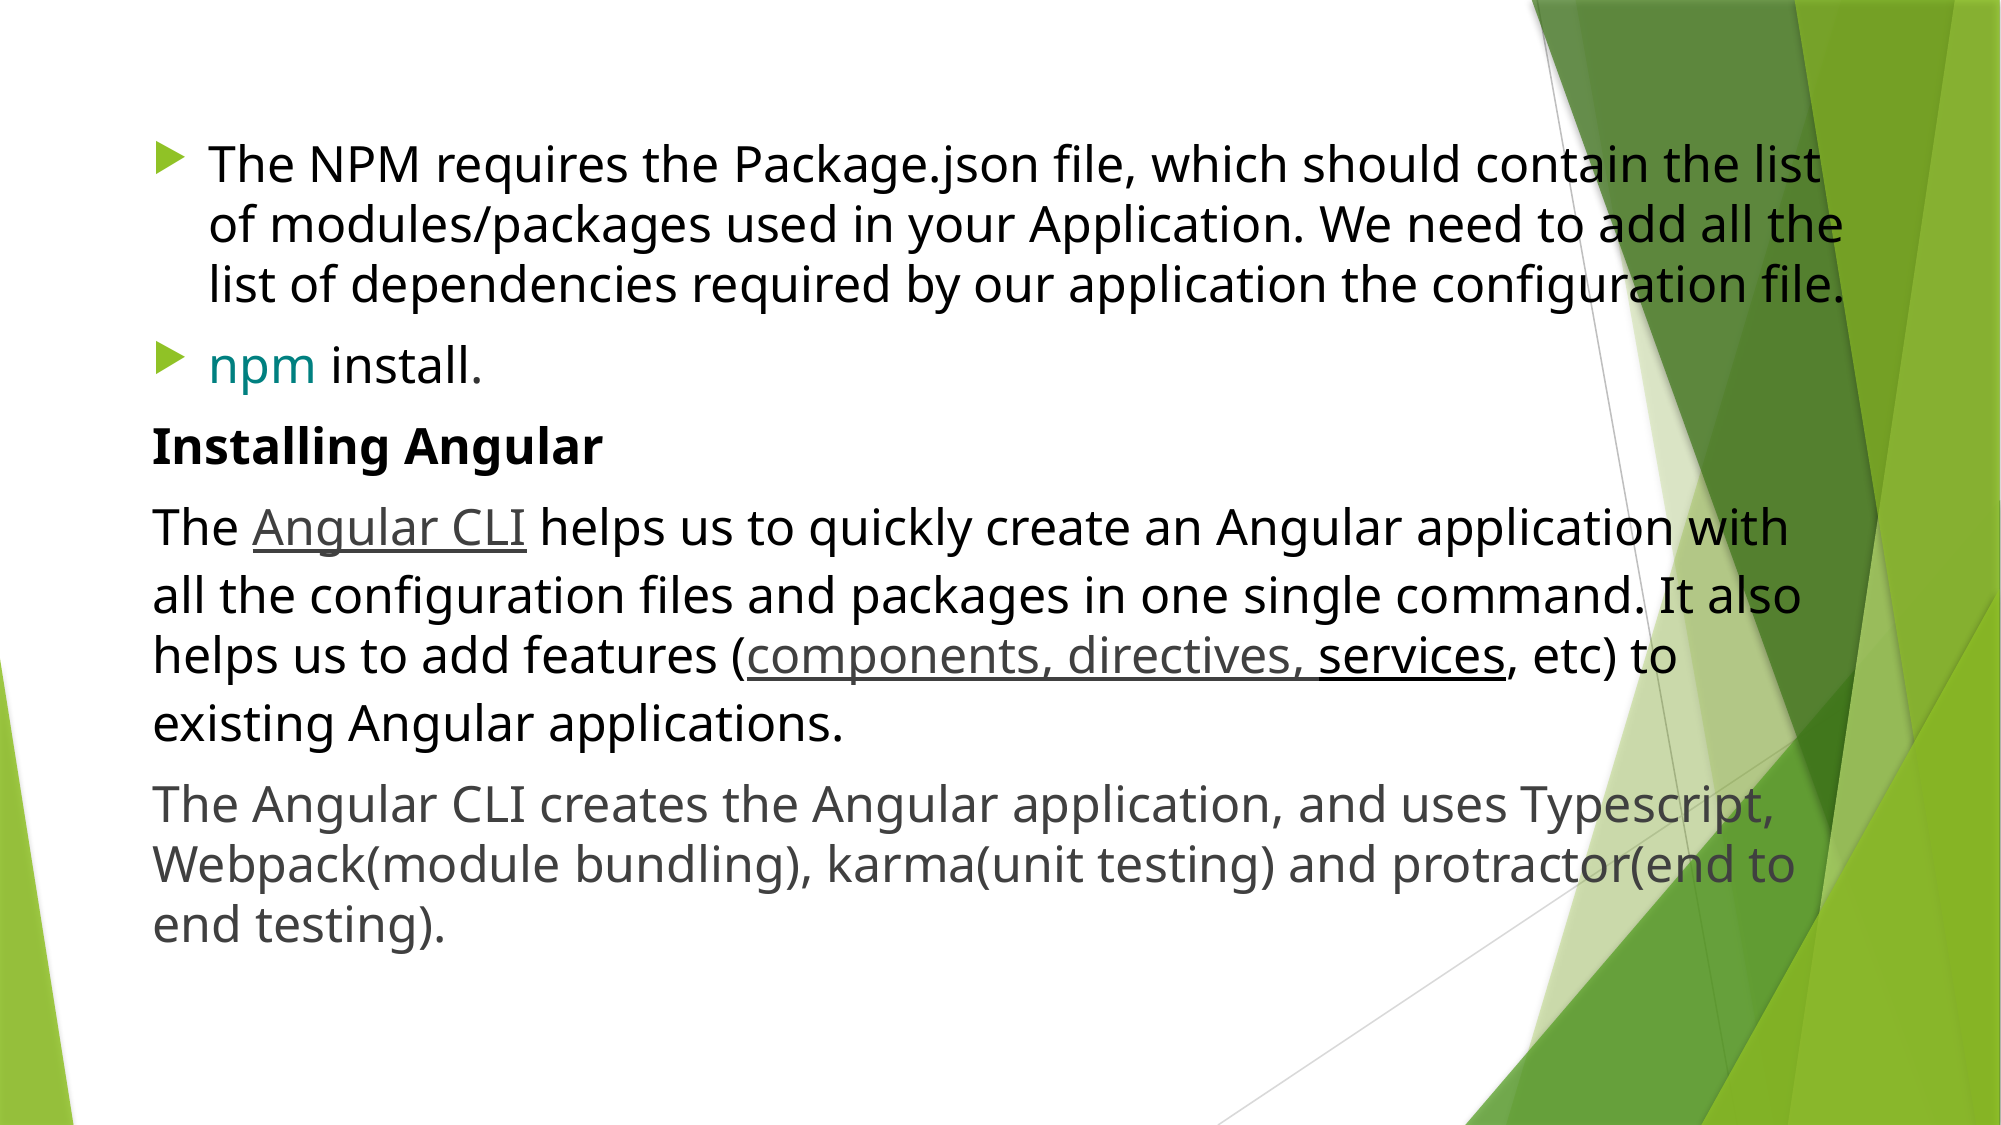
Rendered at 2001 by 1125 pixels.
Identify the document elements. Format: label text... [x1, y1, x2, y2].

list The NPM requires the Package.json file, which should contain the list of modules/packages used in your Application. We need to add all the list of dependencies required by our application the configuration file. npm install. Installing Angular The Angular CLI helps us to quickly create an Angular application with all the configuration files and packages in one single command. It also helps us to add features (components, directives, services, etc) to existing Angular applications. The Angular CLI creates the Angular application, and uses Typescript, Webpack(module bundling), karma(unit testing) and protractor(end to end testing). [137, 125, 1863, 1014]
